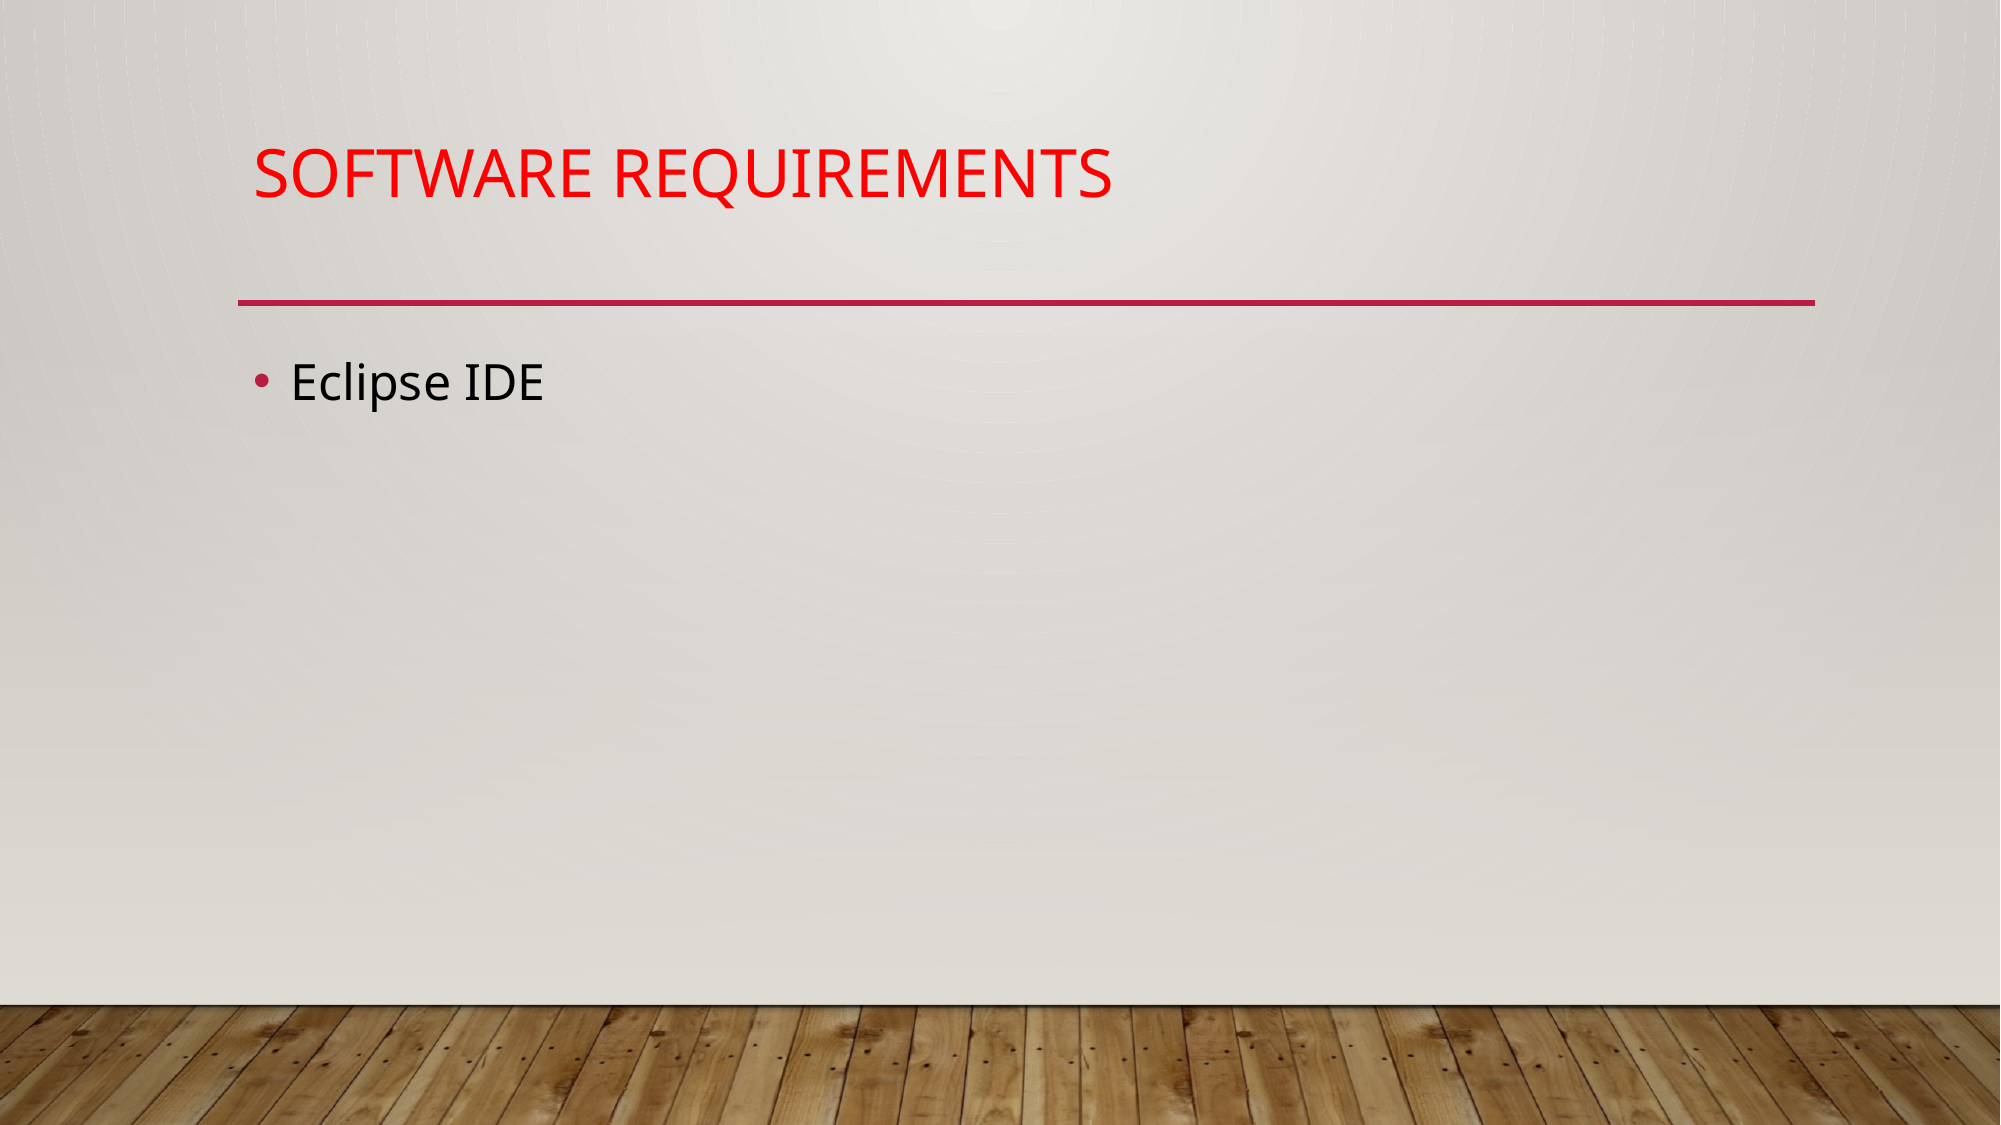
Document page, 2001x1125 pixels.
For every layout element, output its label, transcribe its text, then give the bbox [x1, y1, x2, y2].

title Software Requirements [238, 131, 1814, 305]
list Eclipse IDE [238, 330, 1814, 452]
picture [0, 1005, 2000, 1125]
